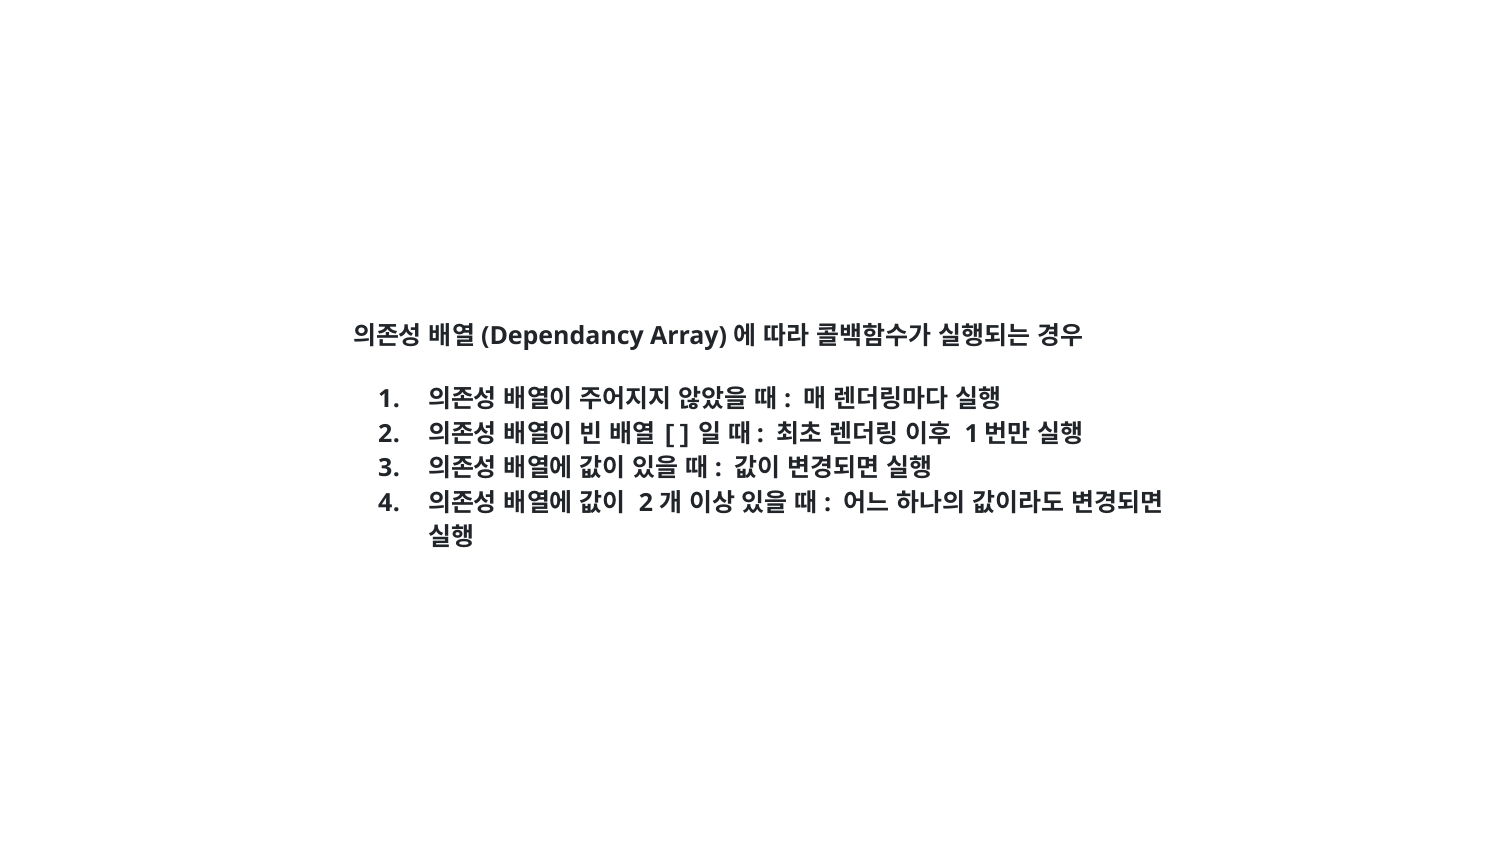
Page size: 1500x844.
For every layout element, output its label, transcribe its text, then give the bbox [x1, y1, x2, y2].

text_box 의존성 배열(Dependancy Array)에 따라 콜백함수가 실행되는 경우 의존성 배열이 주어지지 않았을 때: 매 렌더링마다 실행 의존성 배열이 빈 배열[]일 때: 최초 렌더링 이후 1번만 실행 의존성 배열에 값이 있을 때: 값이 변경되면 실행 의존성 배열에 값이 2개 이상 있을 때: 어느 하나의 값이라도 변경되면 실행 [338, 299, 1201, 566]
